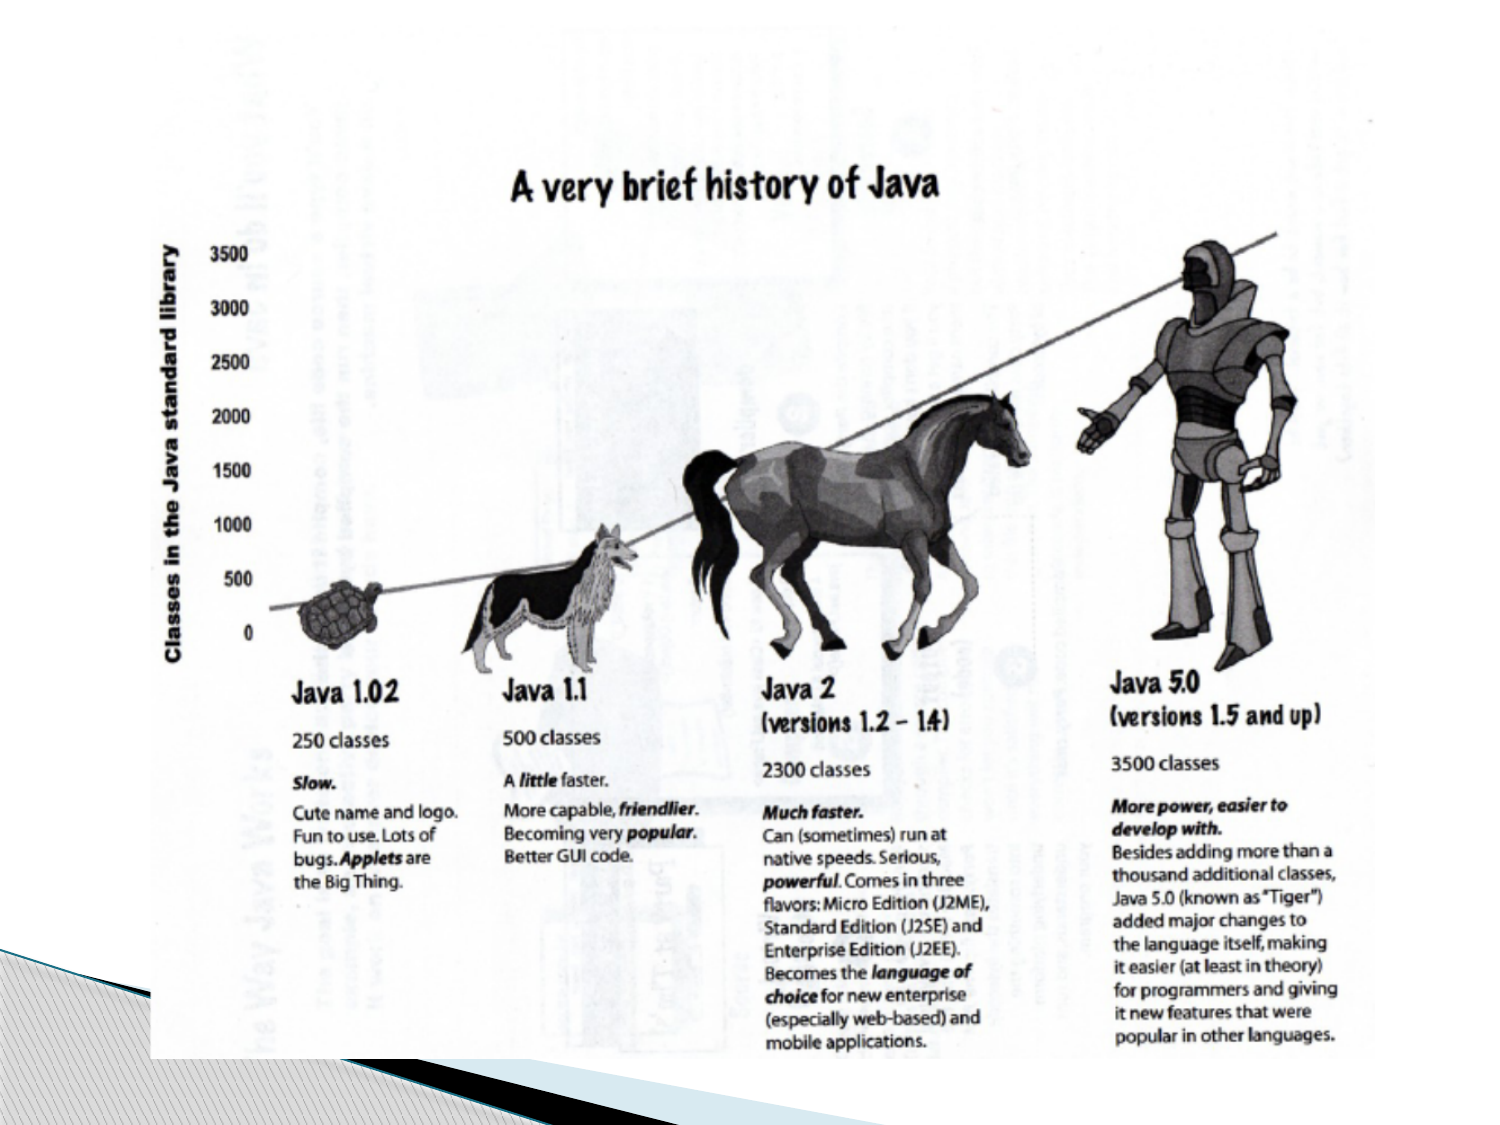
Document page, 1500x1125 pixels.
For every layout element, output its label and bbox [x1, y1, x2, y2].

picture [151, 0, 1374, 1125]
